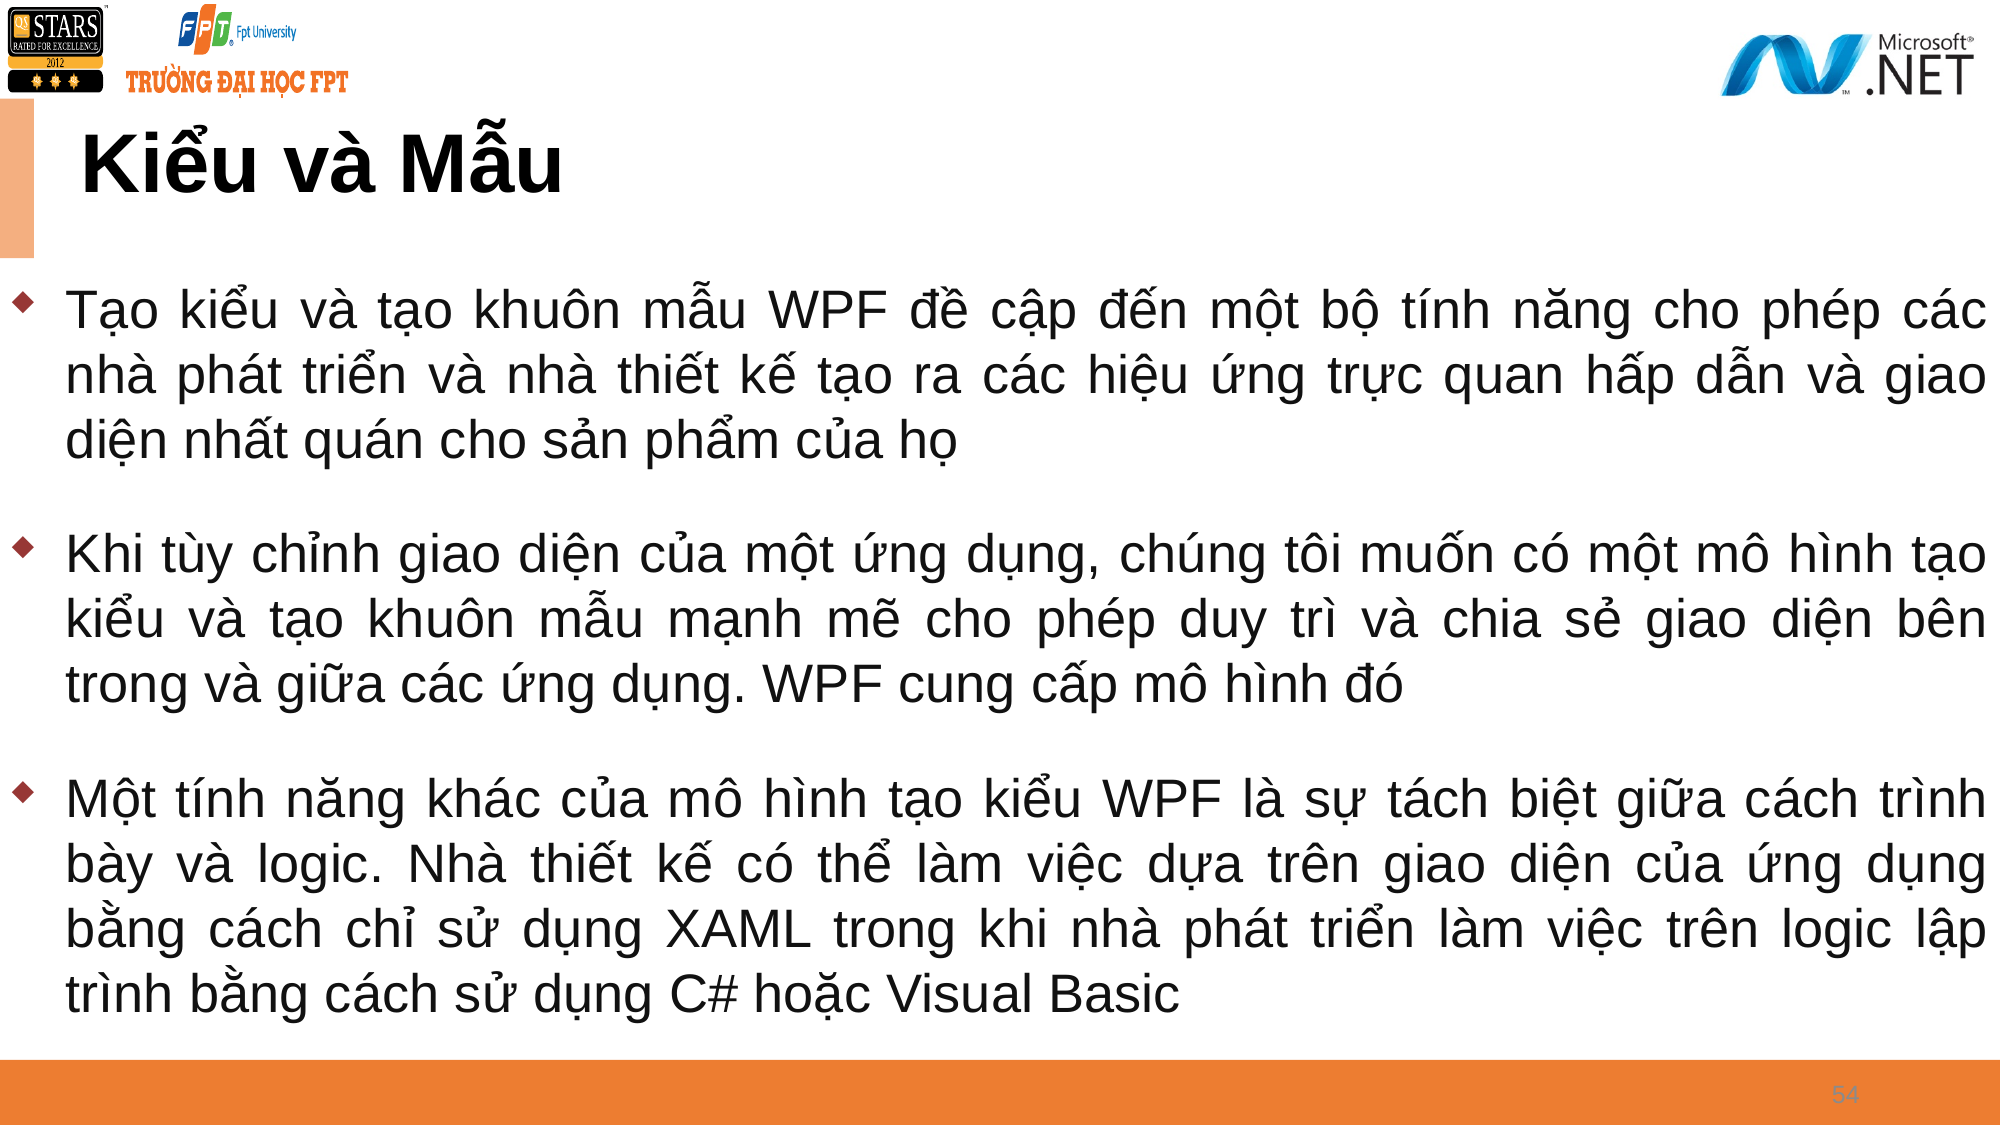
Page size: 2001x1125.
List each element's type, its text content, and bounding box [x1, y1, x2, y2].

text_box Tạo kiểu và tạo khuôn mẫu WPF đề cập đến một bộ tính năng cho phép các nhà phát triển và nhà thiết kế tạo ra các hiệu ứng trực quan hấp dẫn và giao diện nhất quán cho sản phẩm của họ Khi tùy chỉnh giao diện của một ứng dụng, chúng tôi muốn có một mô hình tạo kiểu và tạo khuôn mẫu mạnh mẽ cho phép duy trì và chia sẻ giao diện bên trong và giữa các ứng dụng. WPF cung cấp mô hình đó Một tính năng khác của mô hình tạo kiểu WPF là sự tách biệt giữa cách trình bày và logic. Nhà thiết kế có thể làm việc dựa trên giao diện của ứng dụng bằng cách chỉ sử dụng XAML trong khi nhà phát triển làm việc trên logic lập trình bằng cách sử dụng C# hoặc Visual Basic [0, 266, 2000, 1031]
picture [1685, 0, 2001, 129]
slide_number 54 [1424, 1063, 1875, 1123]
title Kiểu và Mẫu [65, 118, 1895, 213]
